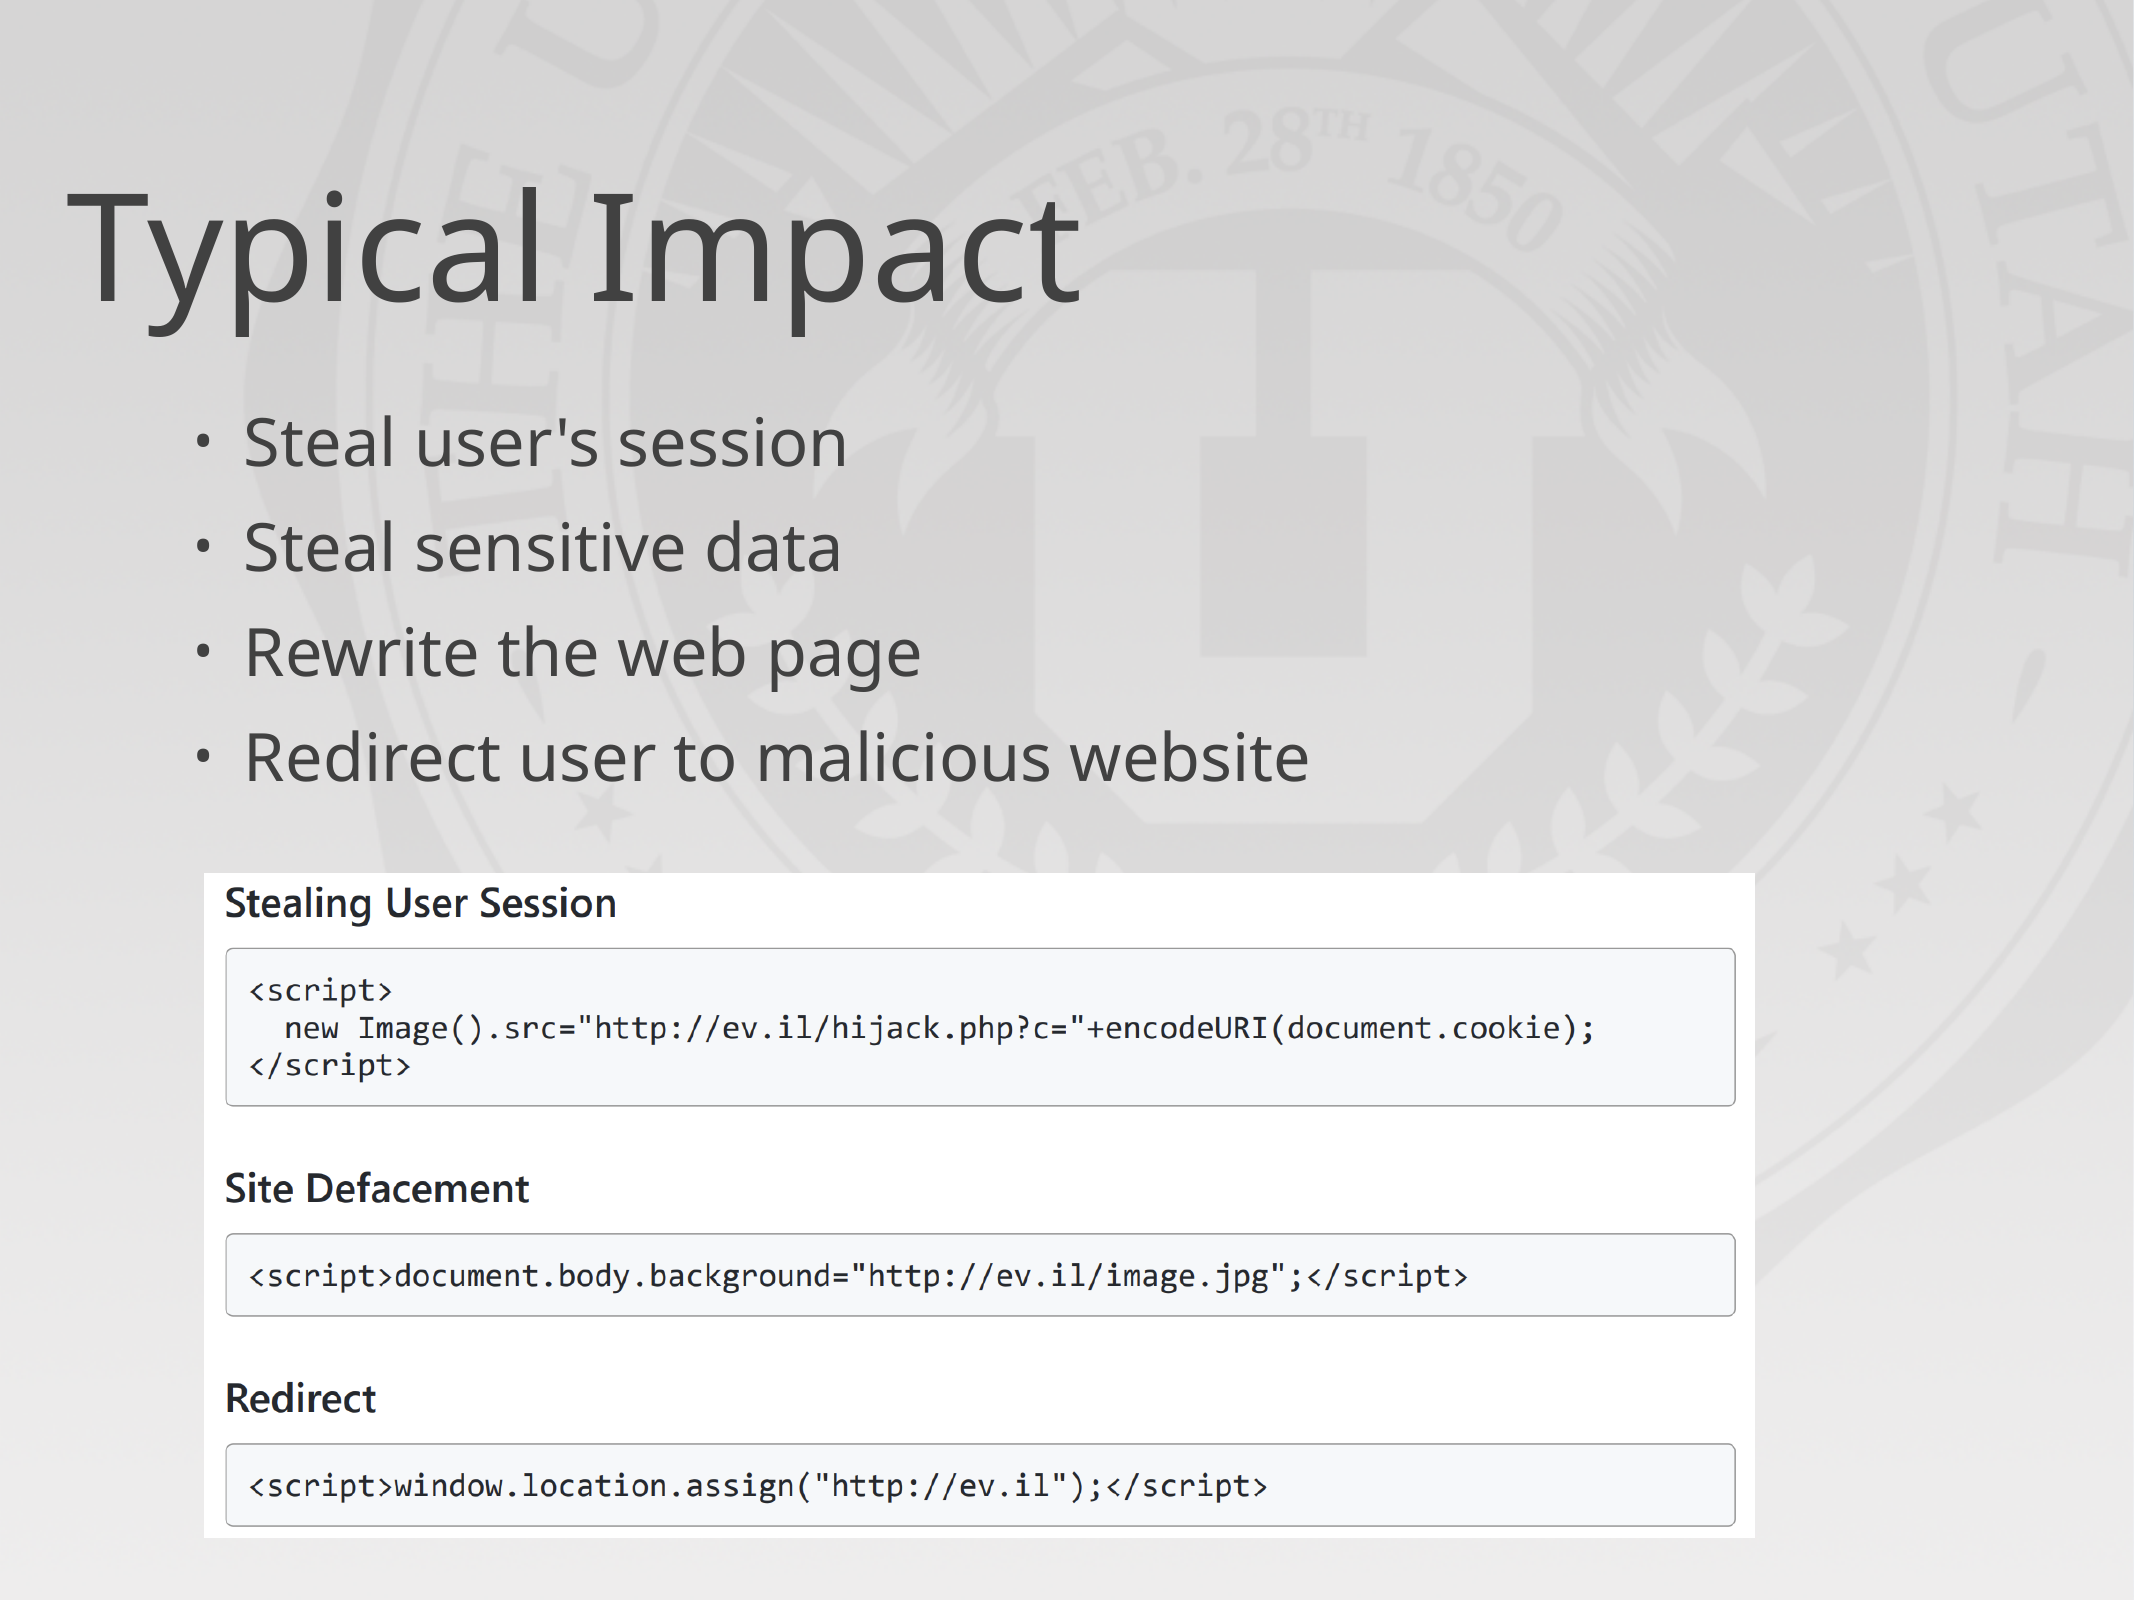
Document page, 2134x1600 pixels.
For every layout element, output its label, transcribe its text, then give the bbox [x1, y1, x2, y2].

list Steal user's session Steal sensitive data Rewrite the web page Redirect user to malicious website [179, 392, 2020, 1408]
title Typical Impact [58, 41, 2075, 442]
picture [0, 0, 2134, 1600]
